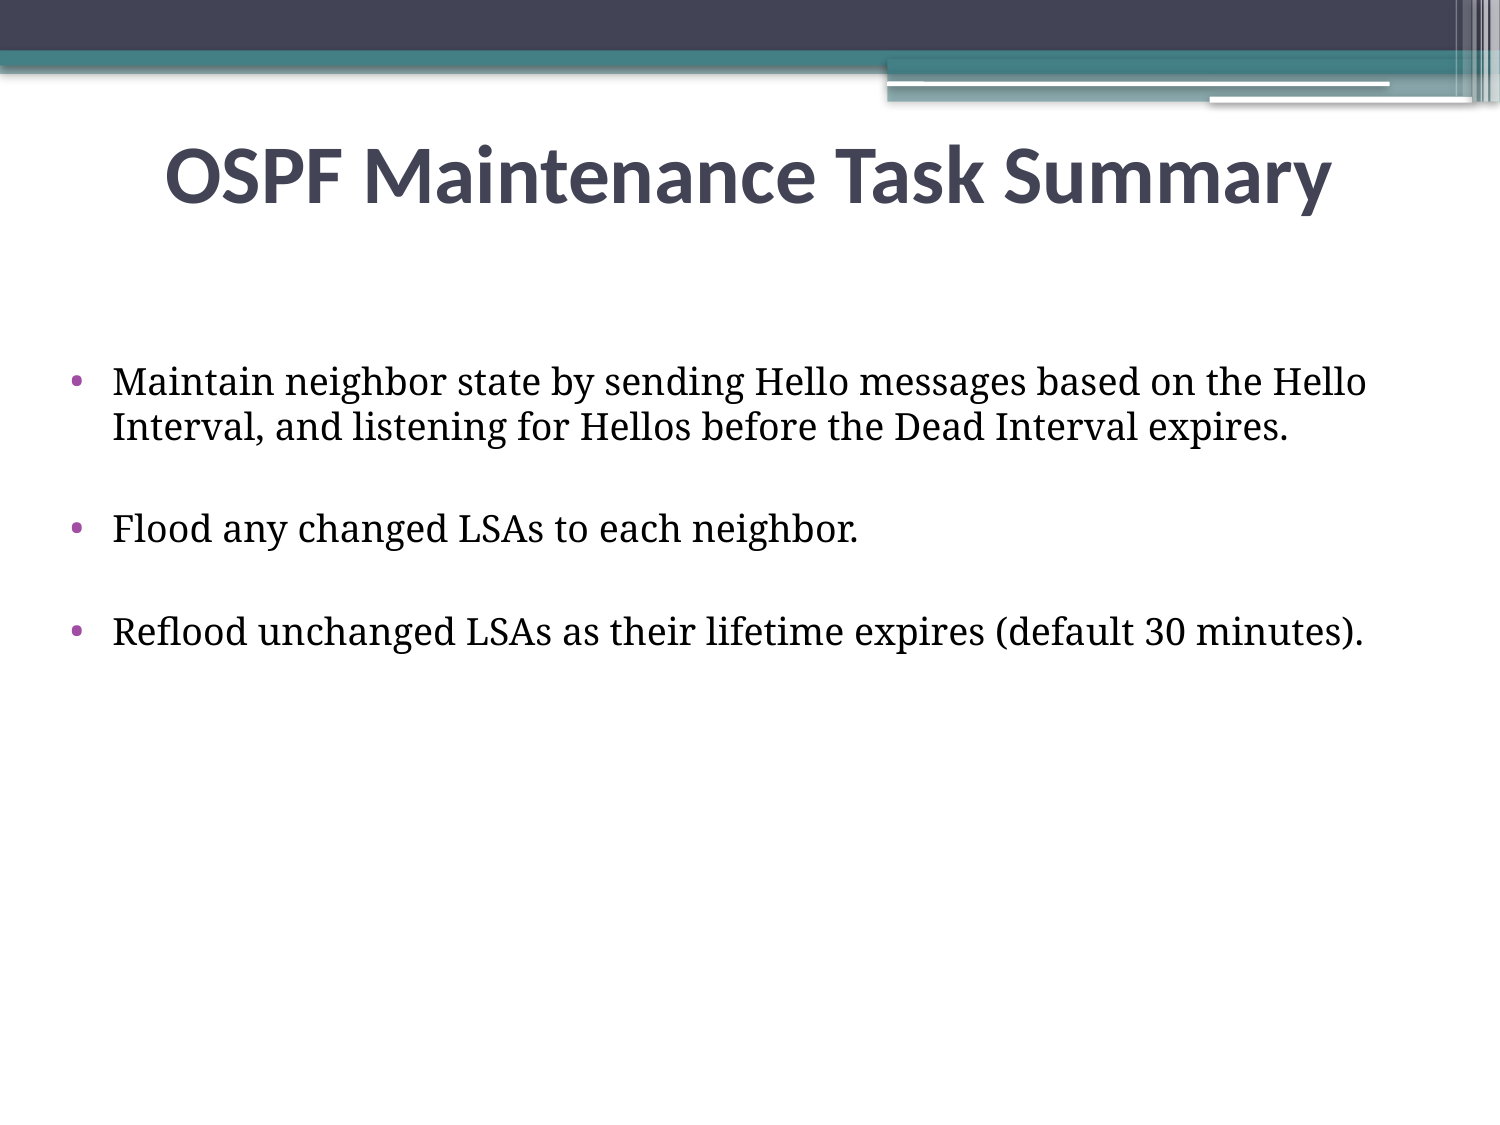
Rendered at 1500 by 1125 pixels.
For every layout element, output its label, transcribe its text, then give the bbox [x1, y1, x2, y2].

list Maintain neighbor state by sending Hello messages based on the Hello Interval, and listening for Hellos before the Dead Interval expires. Flood any changed LSAs to each neighbor. Reflood unchanged LSAs as their lifetime expires (default 30 minutes). [37, 350, 1388, 1013]
text_box OSPF Maintenance Task Summary [74, 112, 1425, 230]
